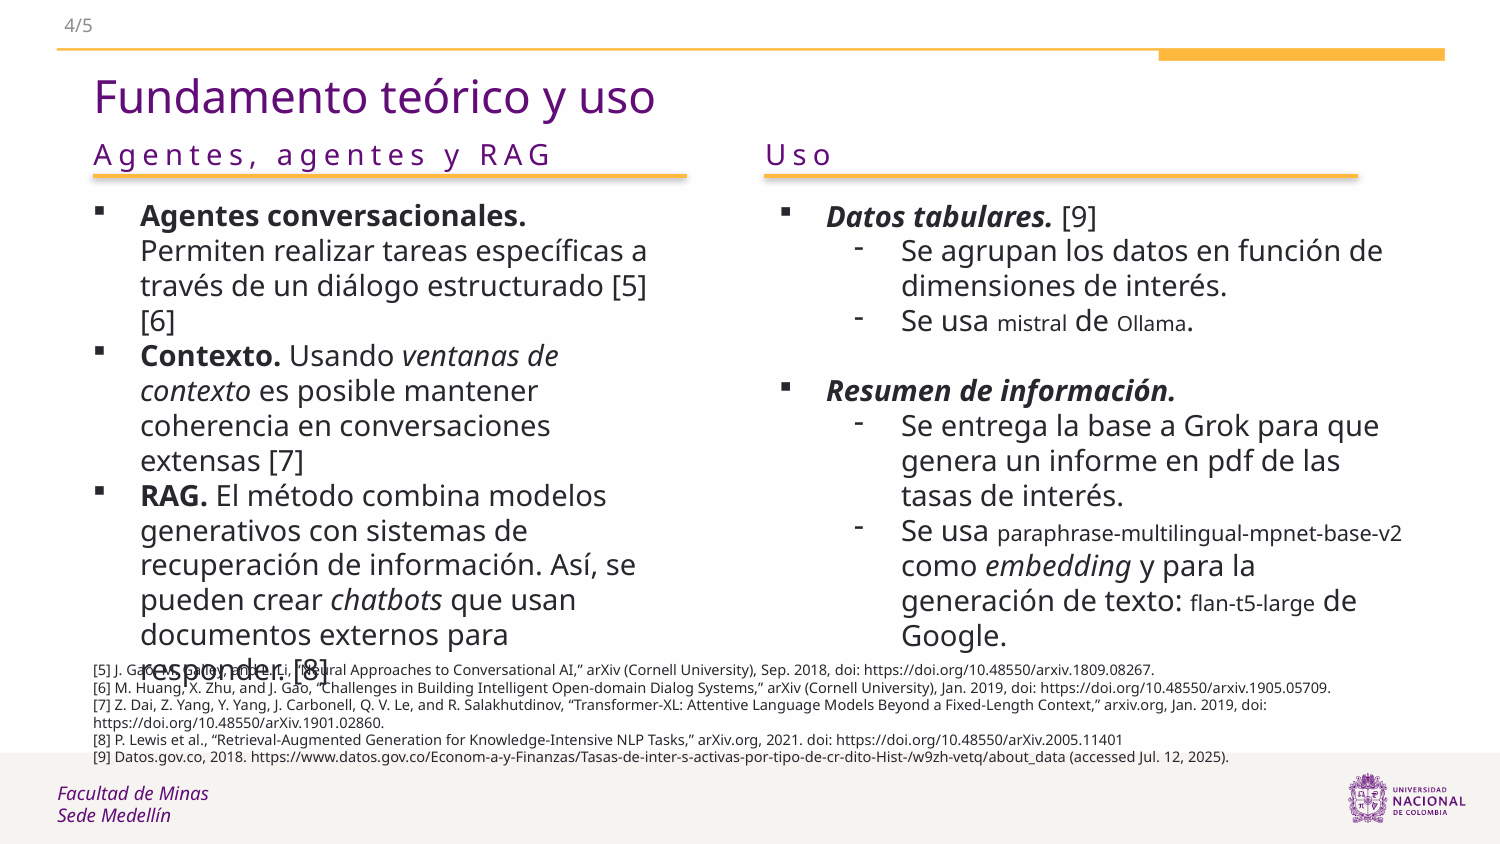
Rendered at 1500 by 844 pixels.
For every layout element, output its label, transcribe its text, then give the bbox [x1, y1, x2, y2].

text_box Agentes conversacionales. Permiten realizar tareas específicas a través de un diálogo estructurado [5] [6] Contexto. Usando ventanas de contexto es posible mantener coherencia en conversaciones extensas [7] RAG. El método combina modelos generativos con sistemas de recuperación de información. Así, se pueden crear chatbots que usan documentos externos para responder. [8] [78, 189, 673, 653]
text_box Datos tabulares. [9] Se agrupan los datos en función de dimensiones de interés. Se usa mistral de Ollama. Resumen de información. Se entrega la base a Grok para que genera un informe en pdf de las tasas de interés. Se usa paraphrase-multilingual-mpnet-base-v2 como embedding y para la generación de texto: flan-t5-large de Google. [764, 190, 1422, 660]
text_box Uso [750, 138, 1262, 169]
text_box Agentes, agentes y RAG [78, 138, 590, 169]
slide_number 4/5 [49, 2, 400, 48]
text_box Fundamento teórico y uso [78, 49, 1163, 142]
text_box Facultad de Minas Sede Medellín [42, 774, 554, 835]
text_box [5] J. Gao, M. Galley, and L. Li, “Neural Approaches to Conversational AI,” arXiv (Cornell University), Sep. 2018, doi: https://doi.org/10.48550/arxiv.1809.08267. [6] M. Huang, X. Zhu, and J. Gao, “Challenges in Building Intelligent Open-domain Dialog Systems,” arXiv (Cornell University), Jan. 2019, doi: https://doi.org/10.48550/arxiv.1905.05709. [7] Z. Dai, Z. Yang, Y. Yang, J. Carbonell, Q. V. Le, and R. Salakhutdinov, “Transformer-XL: Attentive Language Models Beyond a Fixed-Length Context,” arxiv.org, Jan. 2019, doi: https://doi.org/10.48550/arXiv.1901.02860. [8] P. Lewis et al., “Retrieval-Augmented Generation for Knowledge-Intensive NLP Tasks,” arXiv.org, 2021. doi: https://doi.org/10.48550/arXiv.2005.11401 [9] Datos.gov.co, 2018. https://www.datos.gov.co/Econom-a-y-Finanzas/Tasas-de-inter-s-activas-por-tipo-de-cr-dito-Hist-/w9zh-vetq/about_data (accessed Jul. 12, 2025). [78, 653, 1487, 774]
text_box [749, 189, 1345, 276]
picture [0, 0, 1500, 844]
